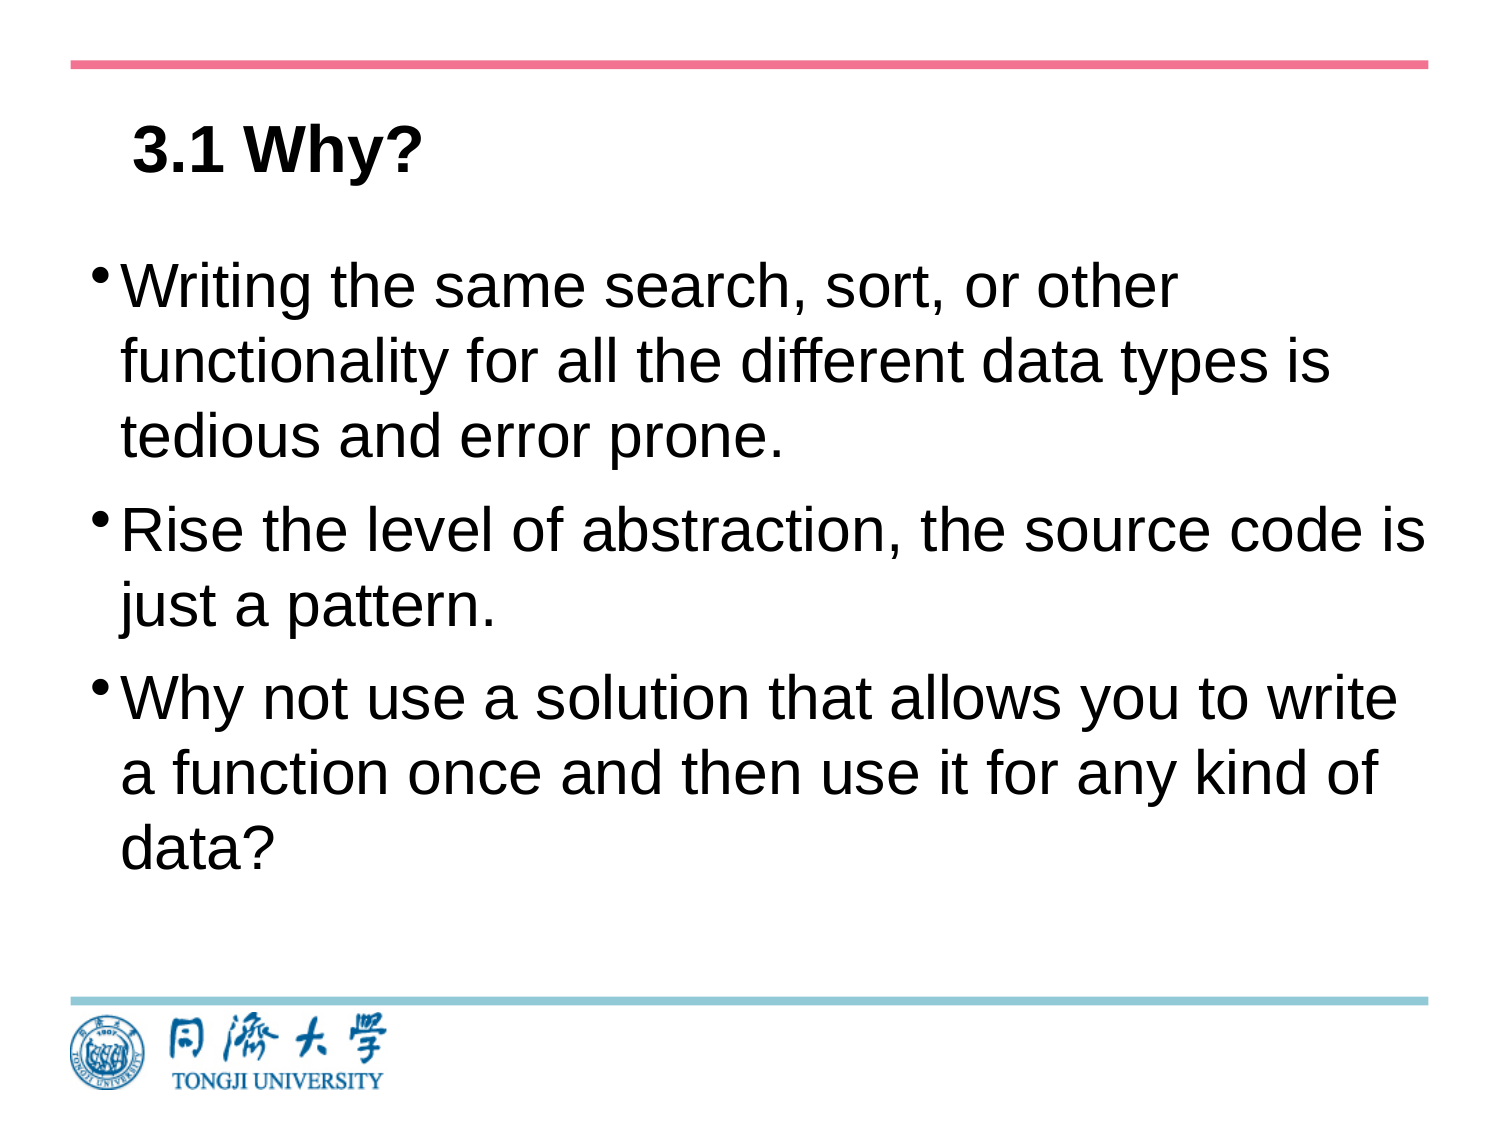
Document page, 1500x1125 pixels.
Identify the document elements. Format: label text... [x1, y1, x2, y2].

picture [70, 1012, 388, 1090]
list Writing the same search, sort, or other functionality for all the different data types is tedious and error prone. Rise the level of abstraction, the source code is just a pattern. Why not use a solution that allows you to write a function once and then use it for any kind of data? [75, 237, 1450, 923]
title 3.1 Why? [117, 107, 1430, 237]
